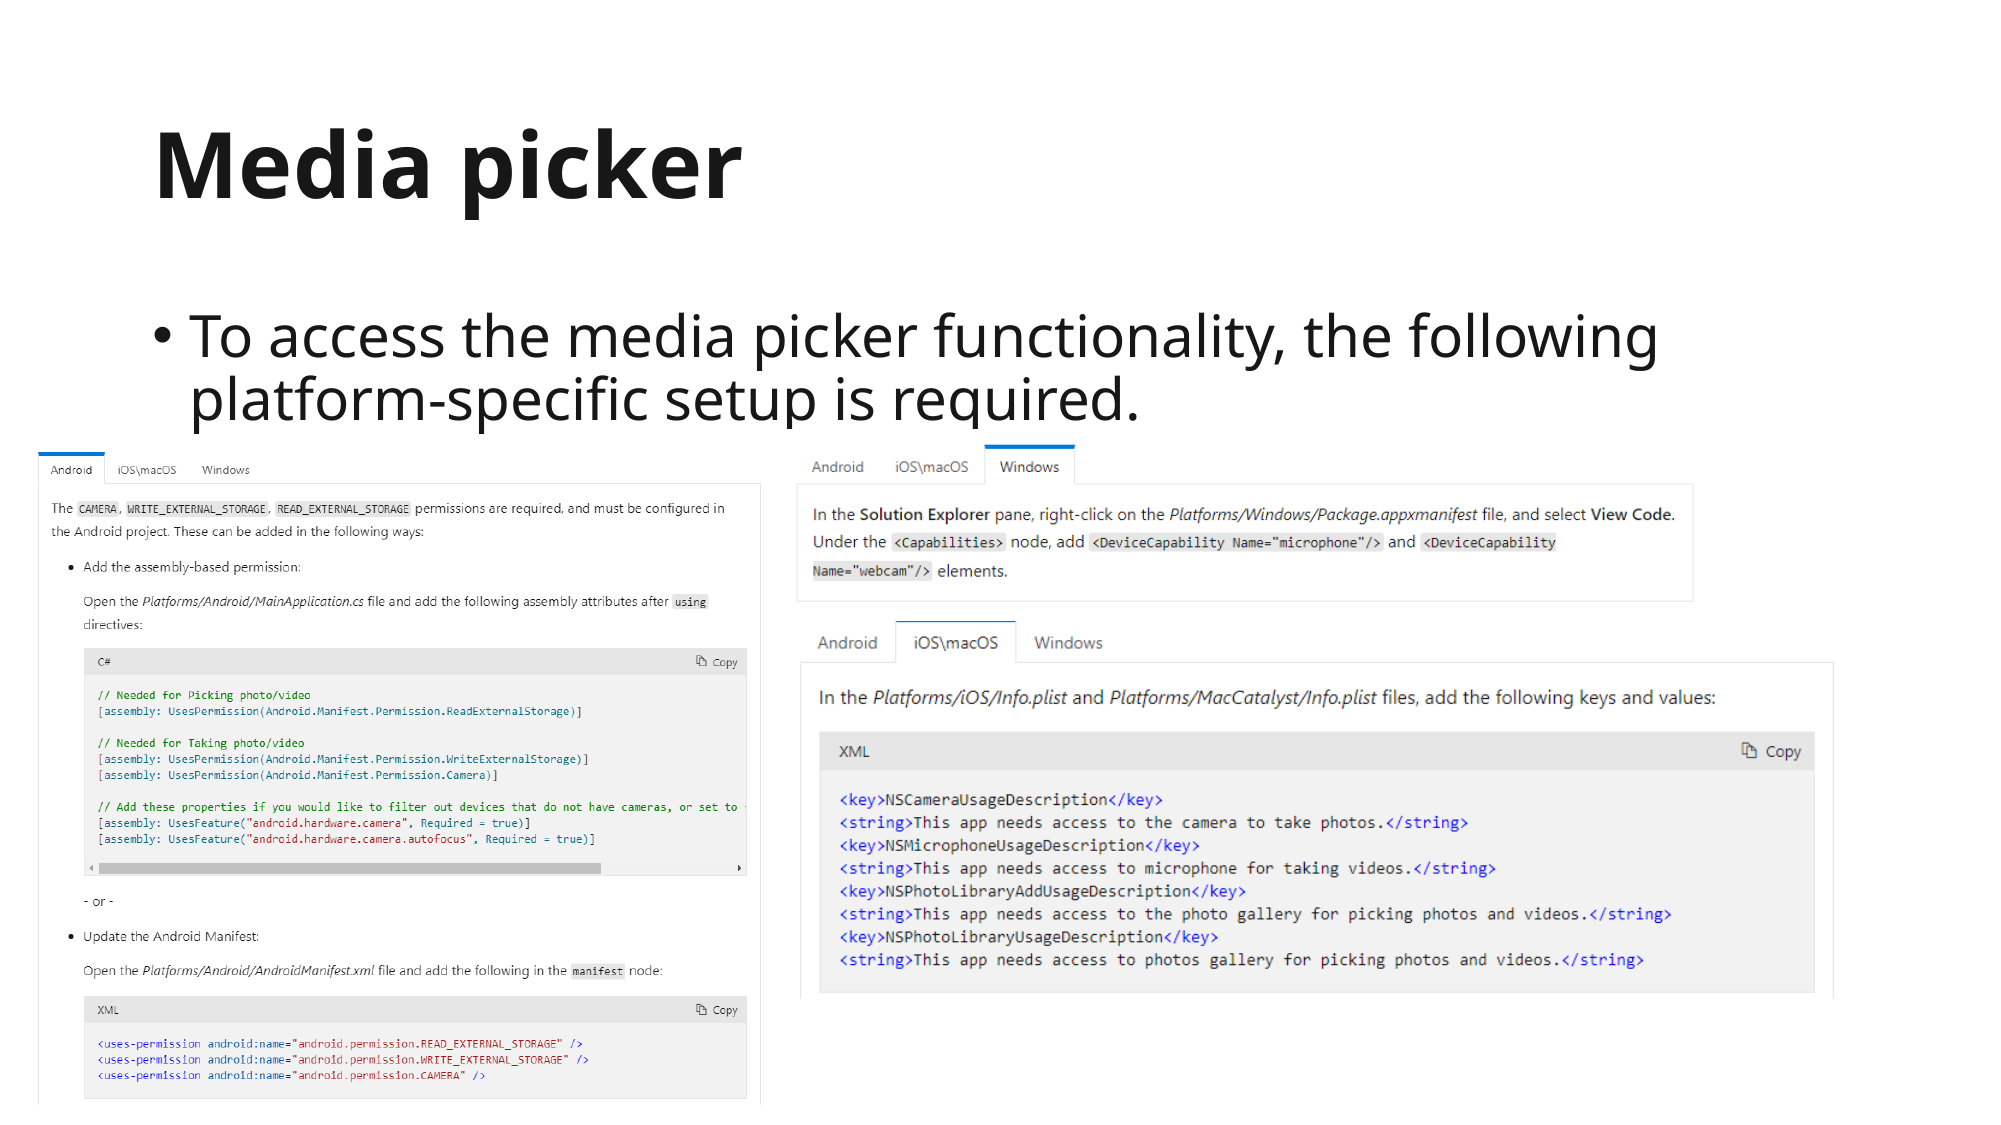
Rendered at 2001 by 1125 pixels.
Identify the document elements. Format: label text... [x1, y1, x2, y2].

list To access the media picker functionality, the following platform-specific setup is required. [137, 299, 1863, 1014]
title Media picker [137, 59, 1863, 278]
picture [32, 429, 1845, 1106]
